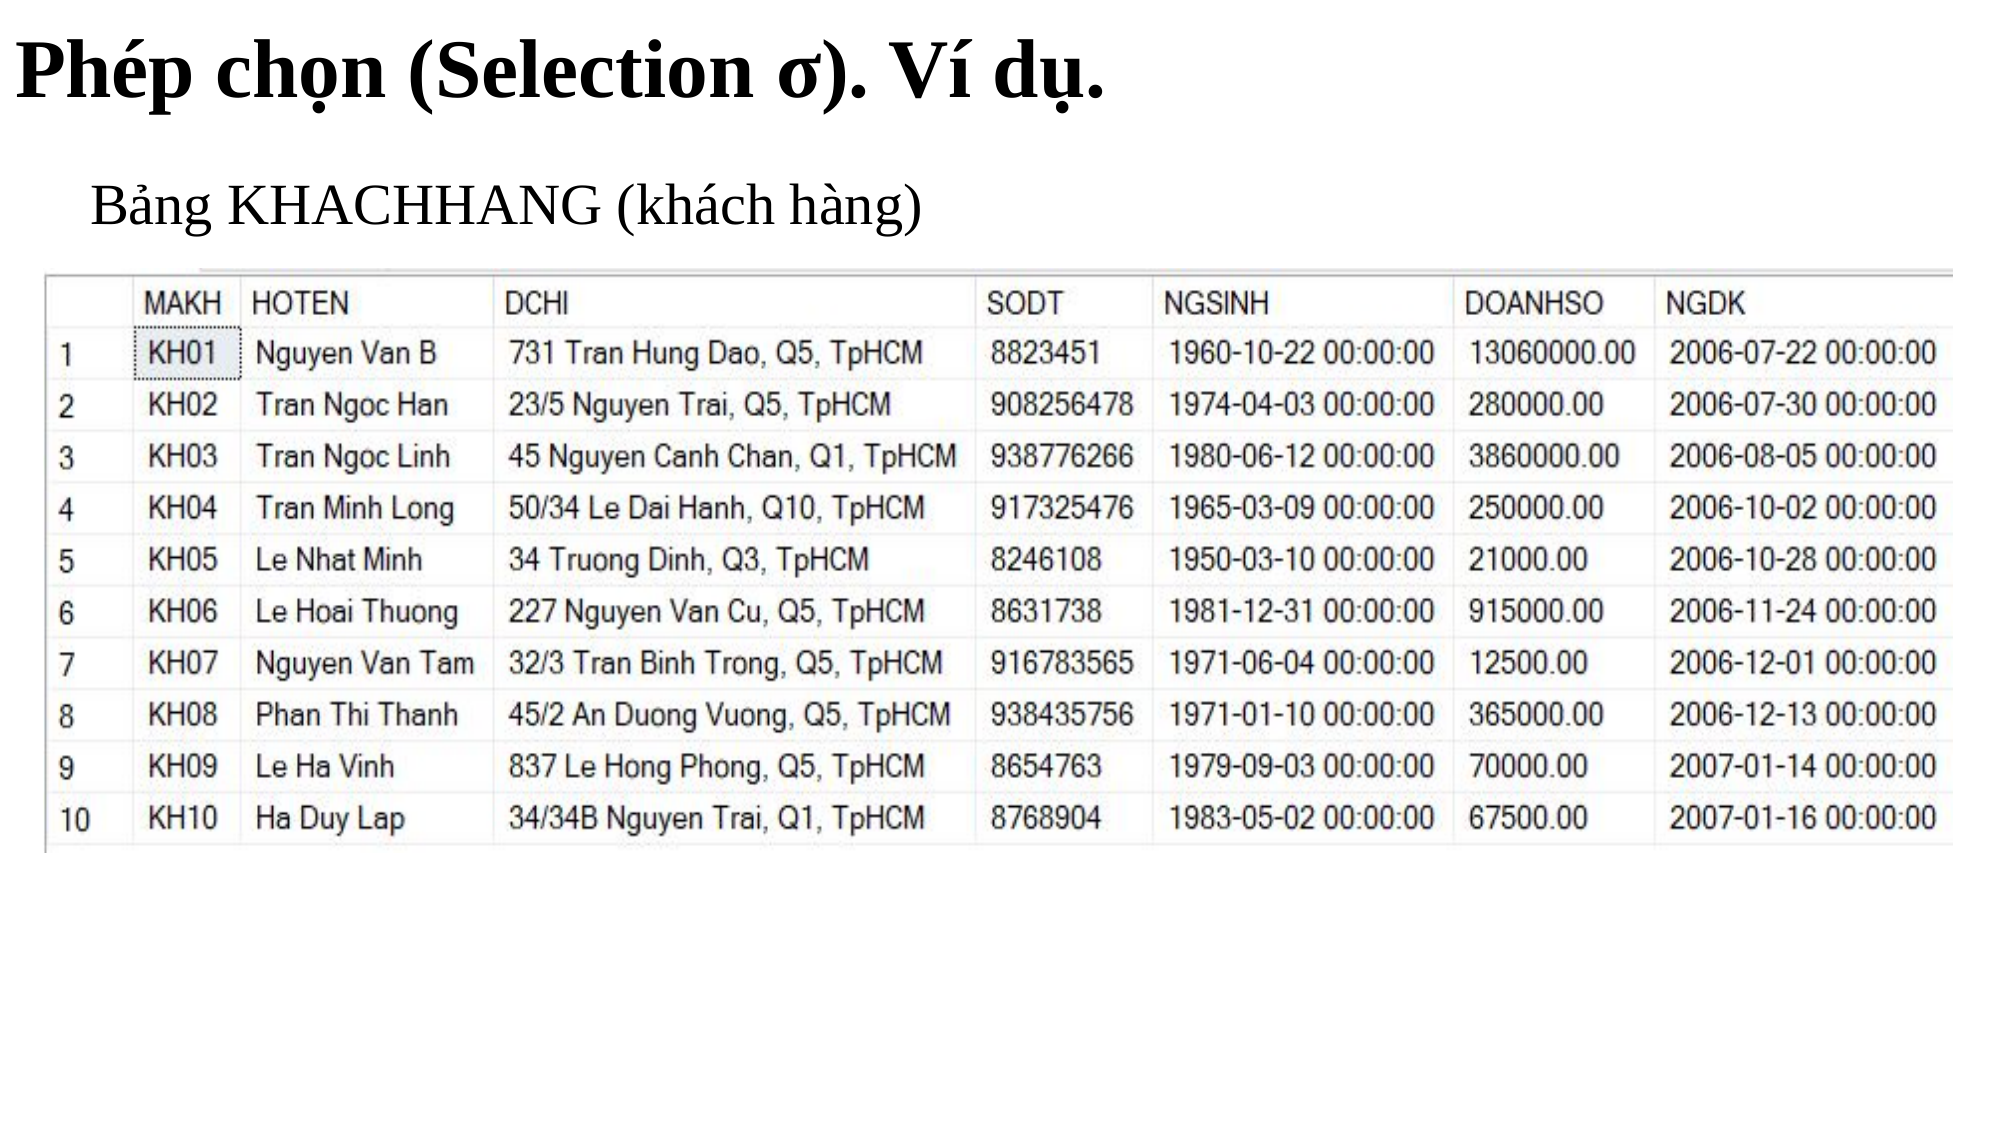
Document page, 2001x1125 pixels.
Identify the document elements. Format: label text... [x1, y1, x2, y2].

picture [43, 268, 1953, 853]
text_box Phép chọn (Selection σ). Ví dụ. [0, 0, 2000, 124]
text_box Bảng KHACHHANG (khách hàng) [0, 166, 2000, 1125]
